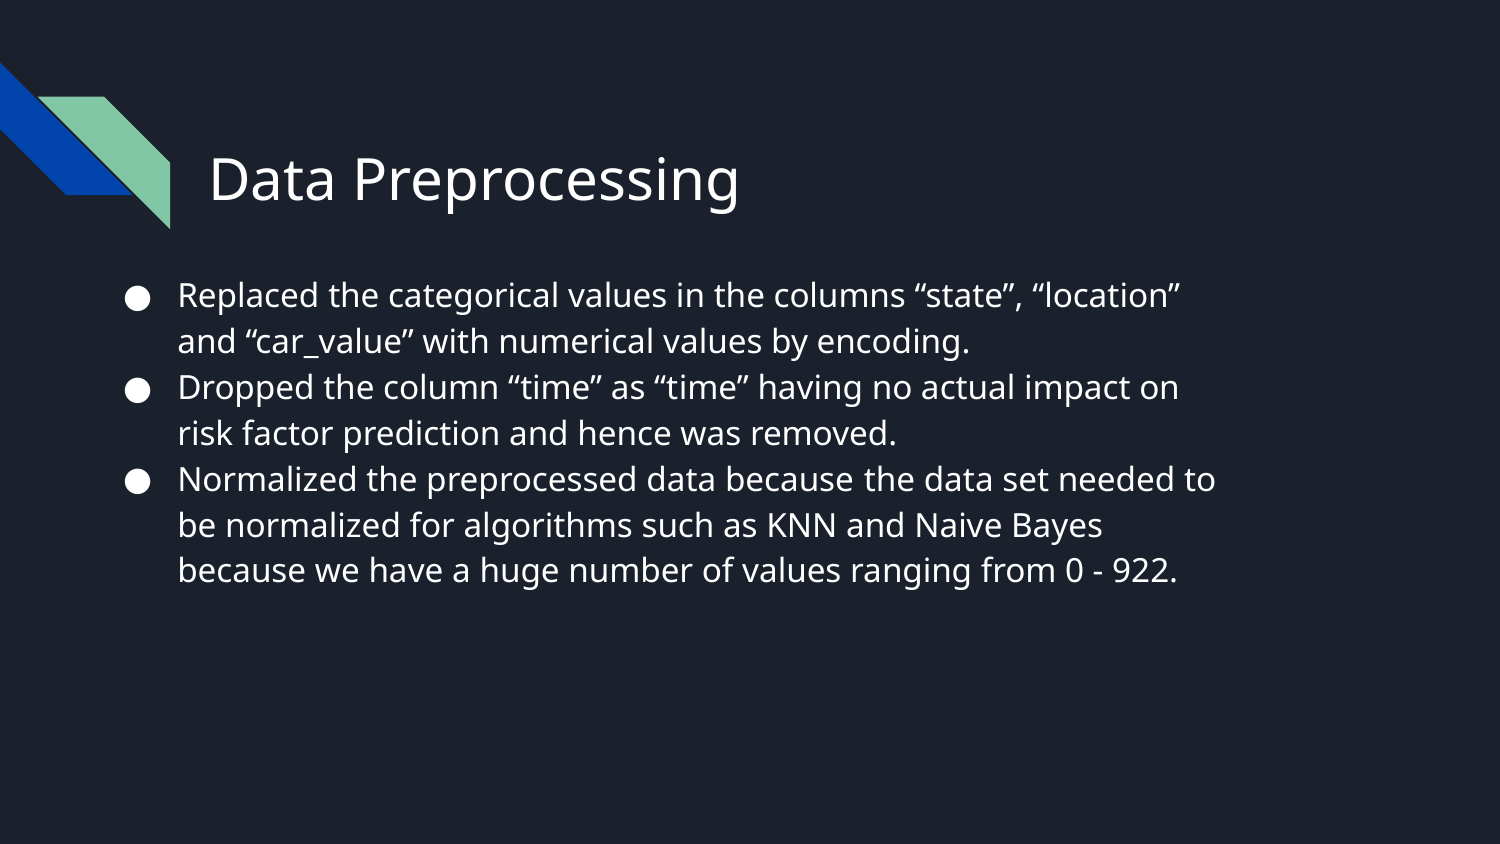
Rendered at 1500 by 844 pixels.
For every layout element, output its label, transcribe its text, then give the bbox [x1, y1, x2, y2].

list Replaced the categorical values in the columns “state”, “location” and “car_value” with numerical values by encoding. Dropped the column “time” as “time” having no actual impact on risk factor prediction and hence was removed. Normalized the preprocessed data because the data set needed to be normalized for algorithms such as KNN and Naive Bayes because we have a huge number of values ranging from 0 - 922. [87, 253, 1242, 732]
title Data Preprocessing [193, 127, 1348, 278]
